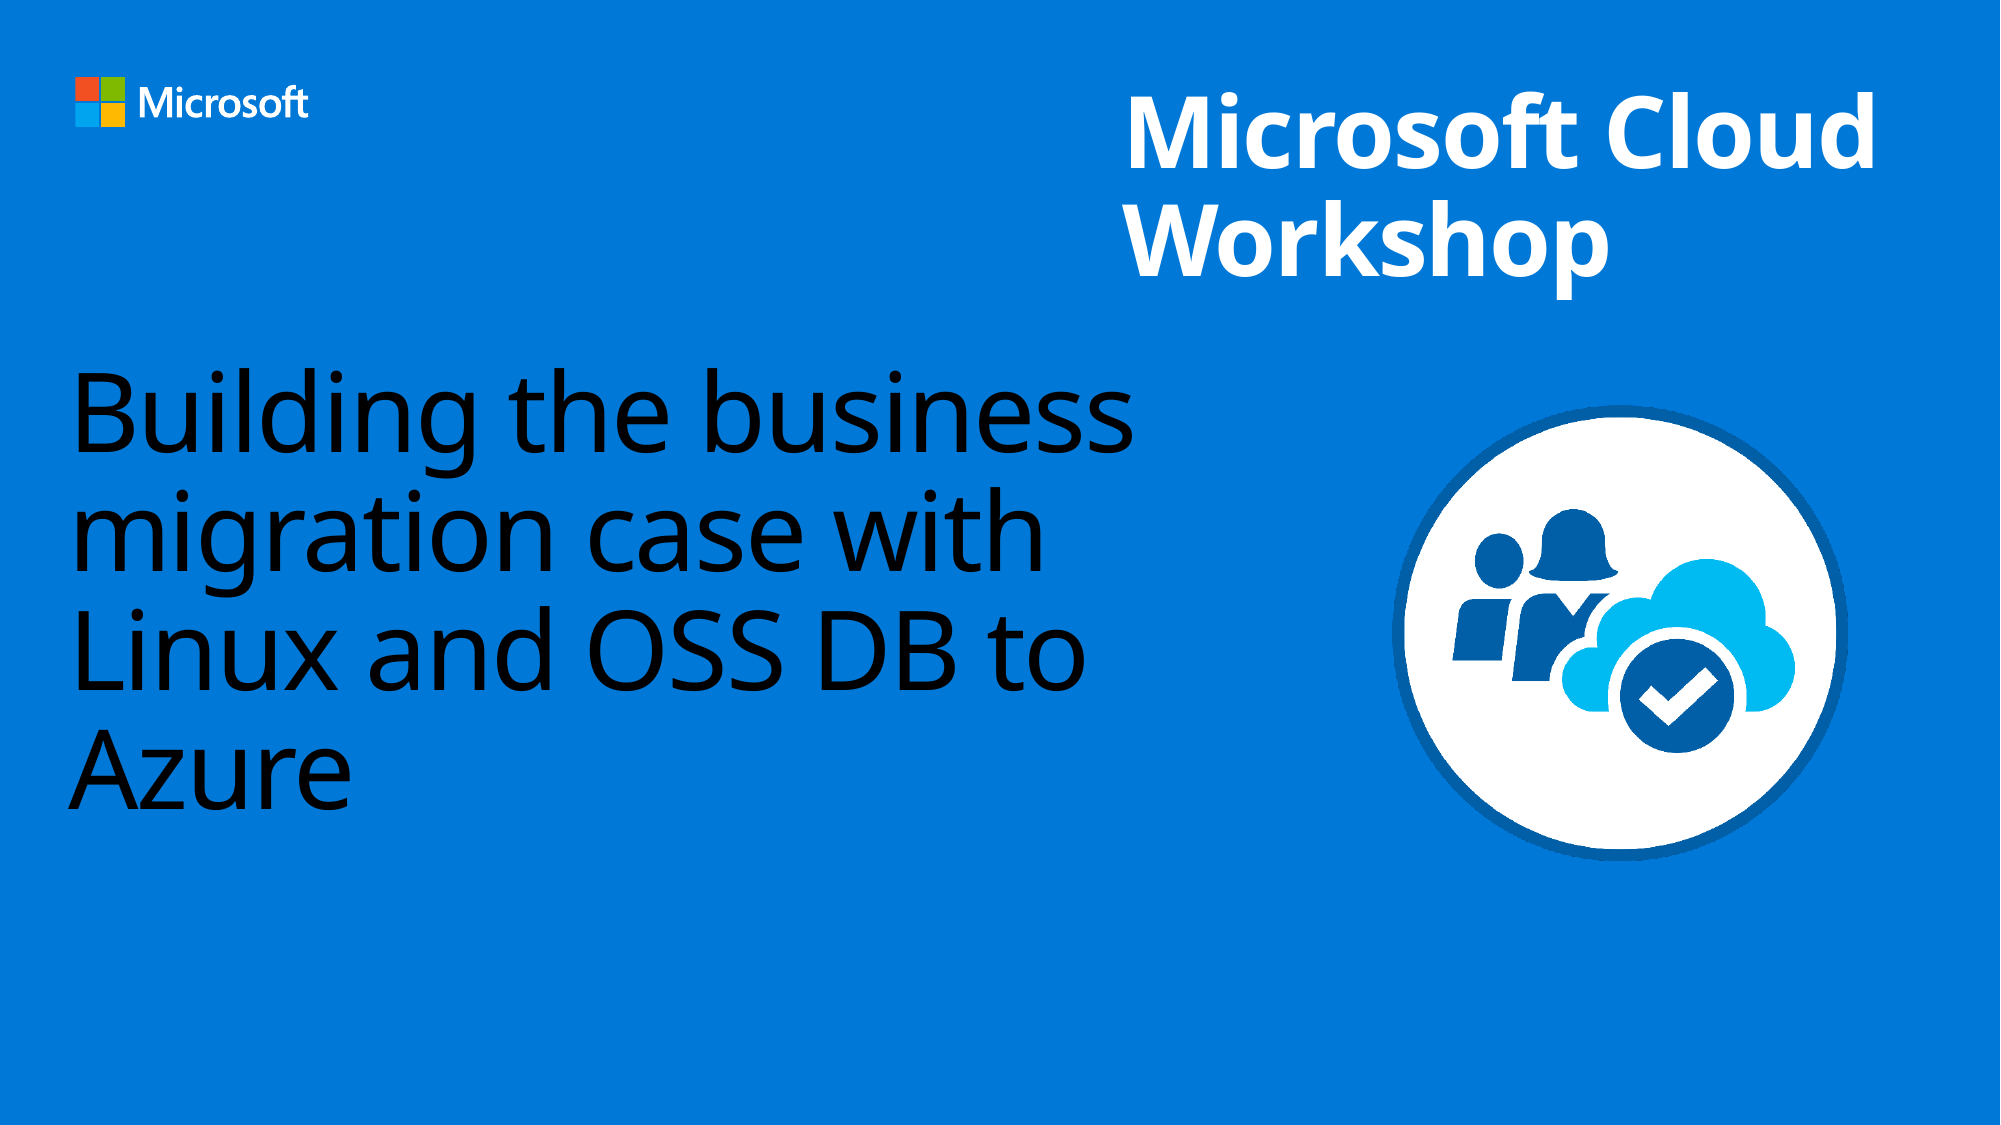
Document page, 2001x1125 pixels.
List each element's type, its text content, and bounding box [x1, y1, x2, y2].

picture [1392, 405, 1848, 861]
title Building the business migration case with Linux and OSS DB to Azure [44, 341, 1221, 490]
